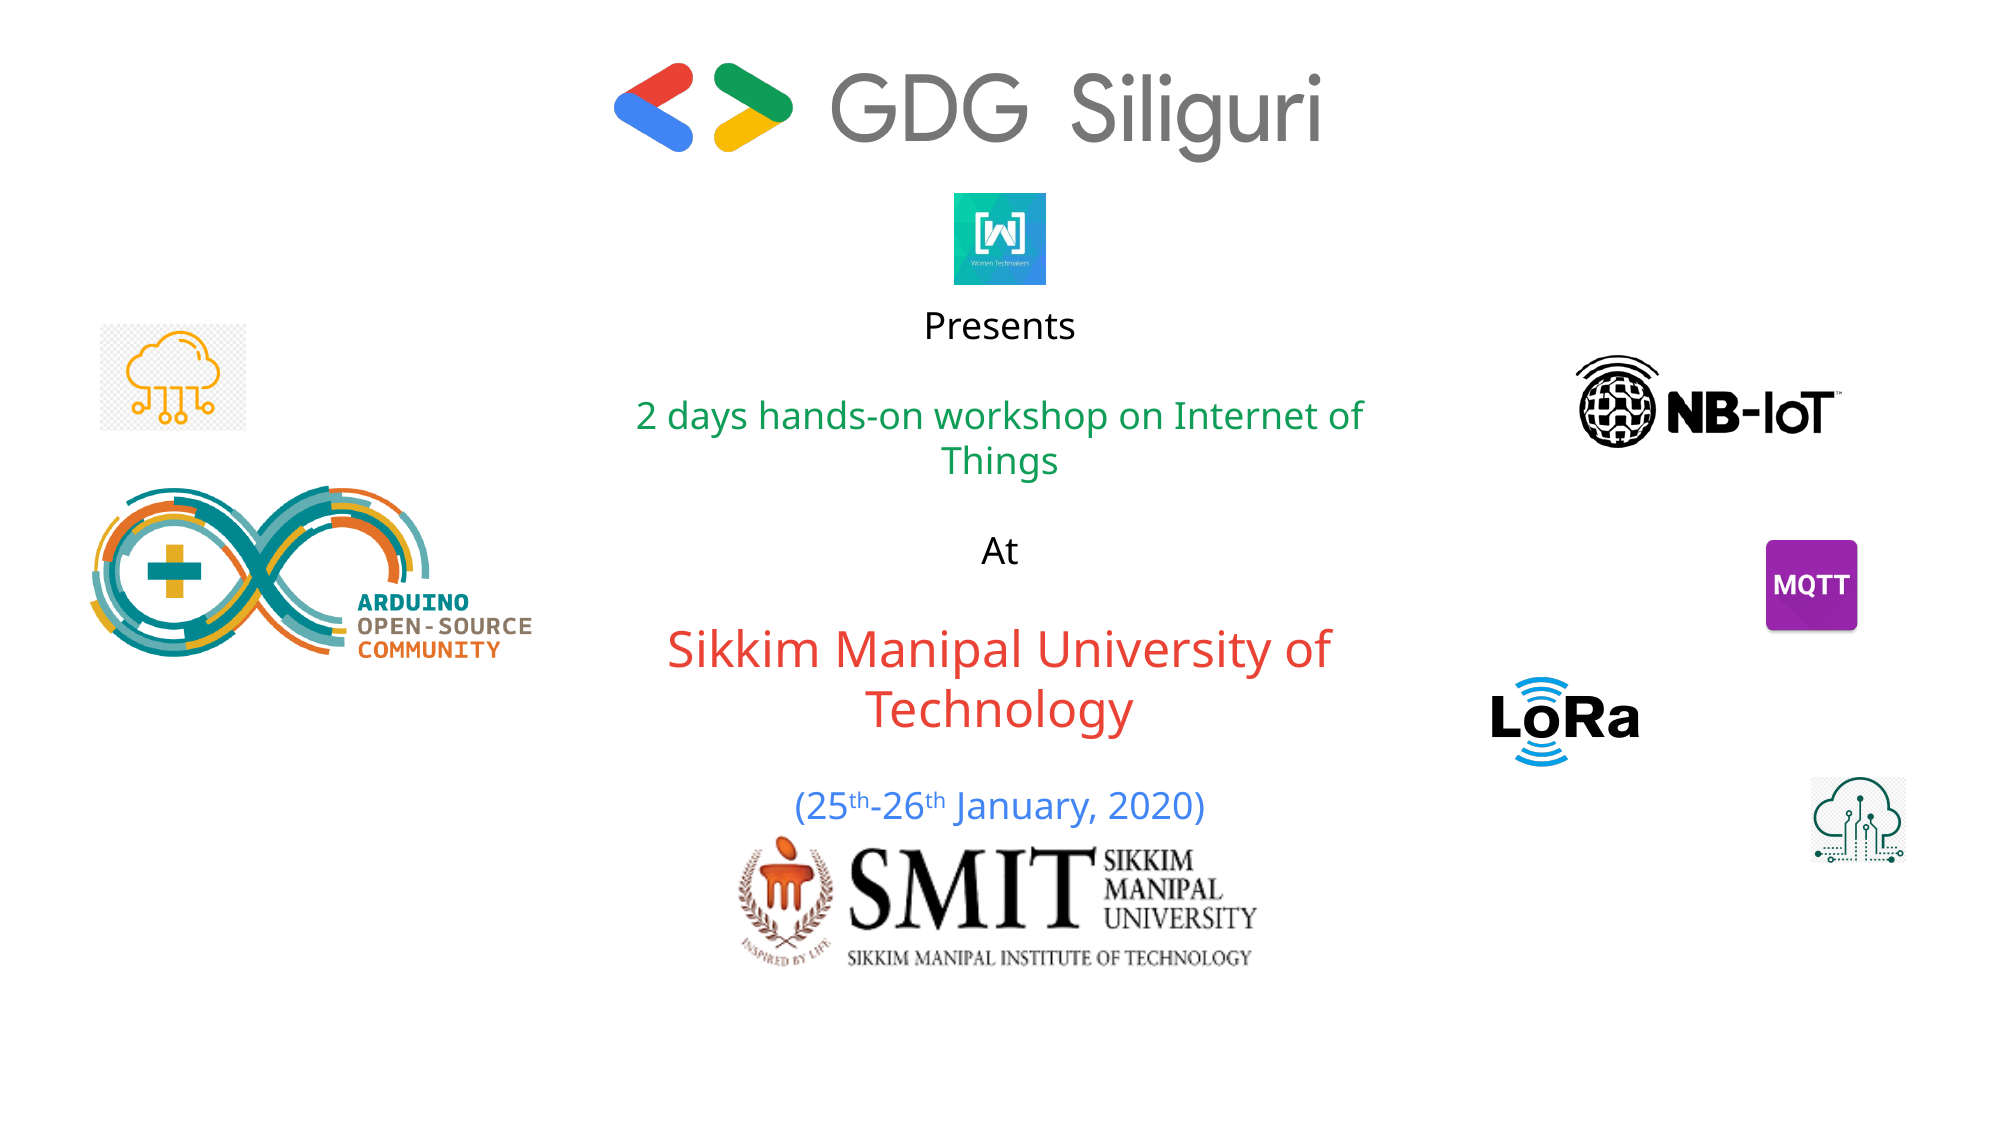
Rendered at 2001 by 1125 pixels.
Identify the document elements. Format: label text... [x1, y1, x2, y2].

text_box Presents 2 days hands-on workshop on Internet of Things At Sikkim Manipal University of Technology (25th-26th January, 2020) [613, 294, 1387, 835]
picture [87, 478, 535, 669]
picture [565, 0, 1435, 285]
picture [1569, 344, 1848, 480]
picture [1489, 641, 1641, 792]
picture [736, 716, 1264, 1110]
picture [99, 324, 246, 432]
picture [1811, 777, 1906, 863]
picture [1754, 528, 1869, 643]
